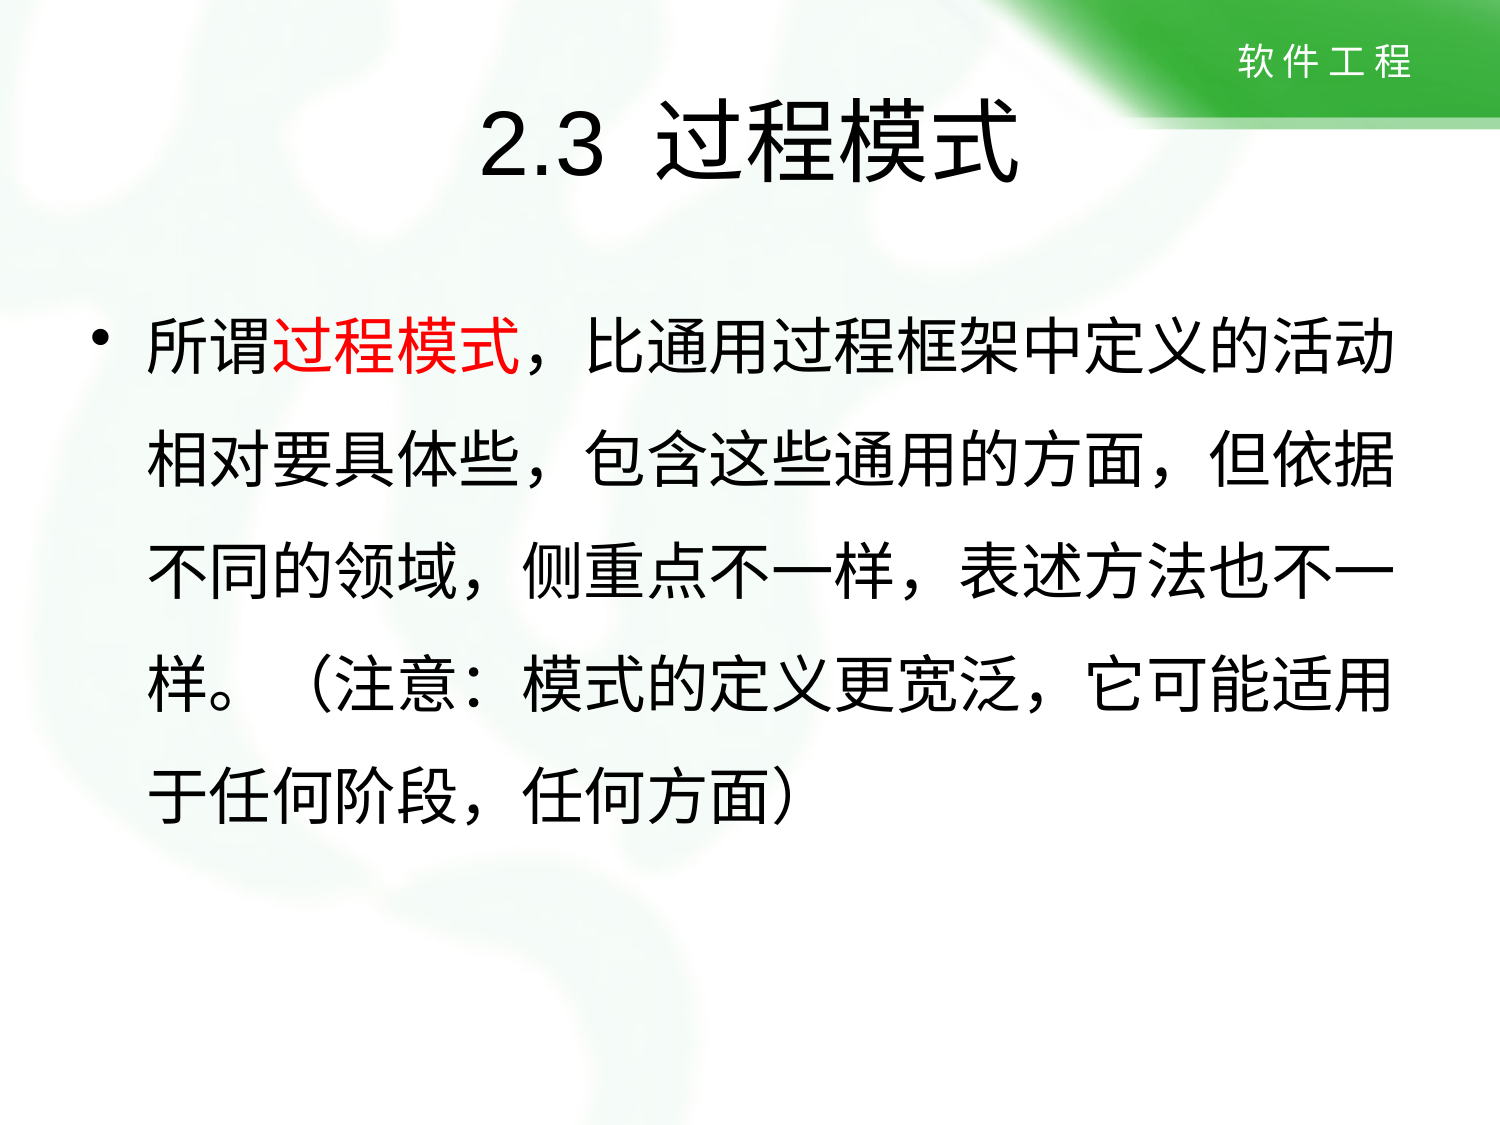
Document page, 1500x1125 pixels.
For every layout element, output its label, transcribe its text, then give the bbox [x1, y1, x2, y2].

picture [0, 0, 1500, 1125]
title 2.3 过程模式 [75, 45, 1425, 233]
list 所谓过程模式，比通用过程框架中定义的活动相对要具体些，包含这些通用的方面，但依据不同的领域，侧重点不一样，表述方法也不一样。（注意：模式的定义更宽泛，它可能适用于任何阶段，任何方面） [75, 262, 1425, 1005]
